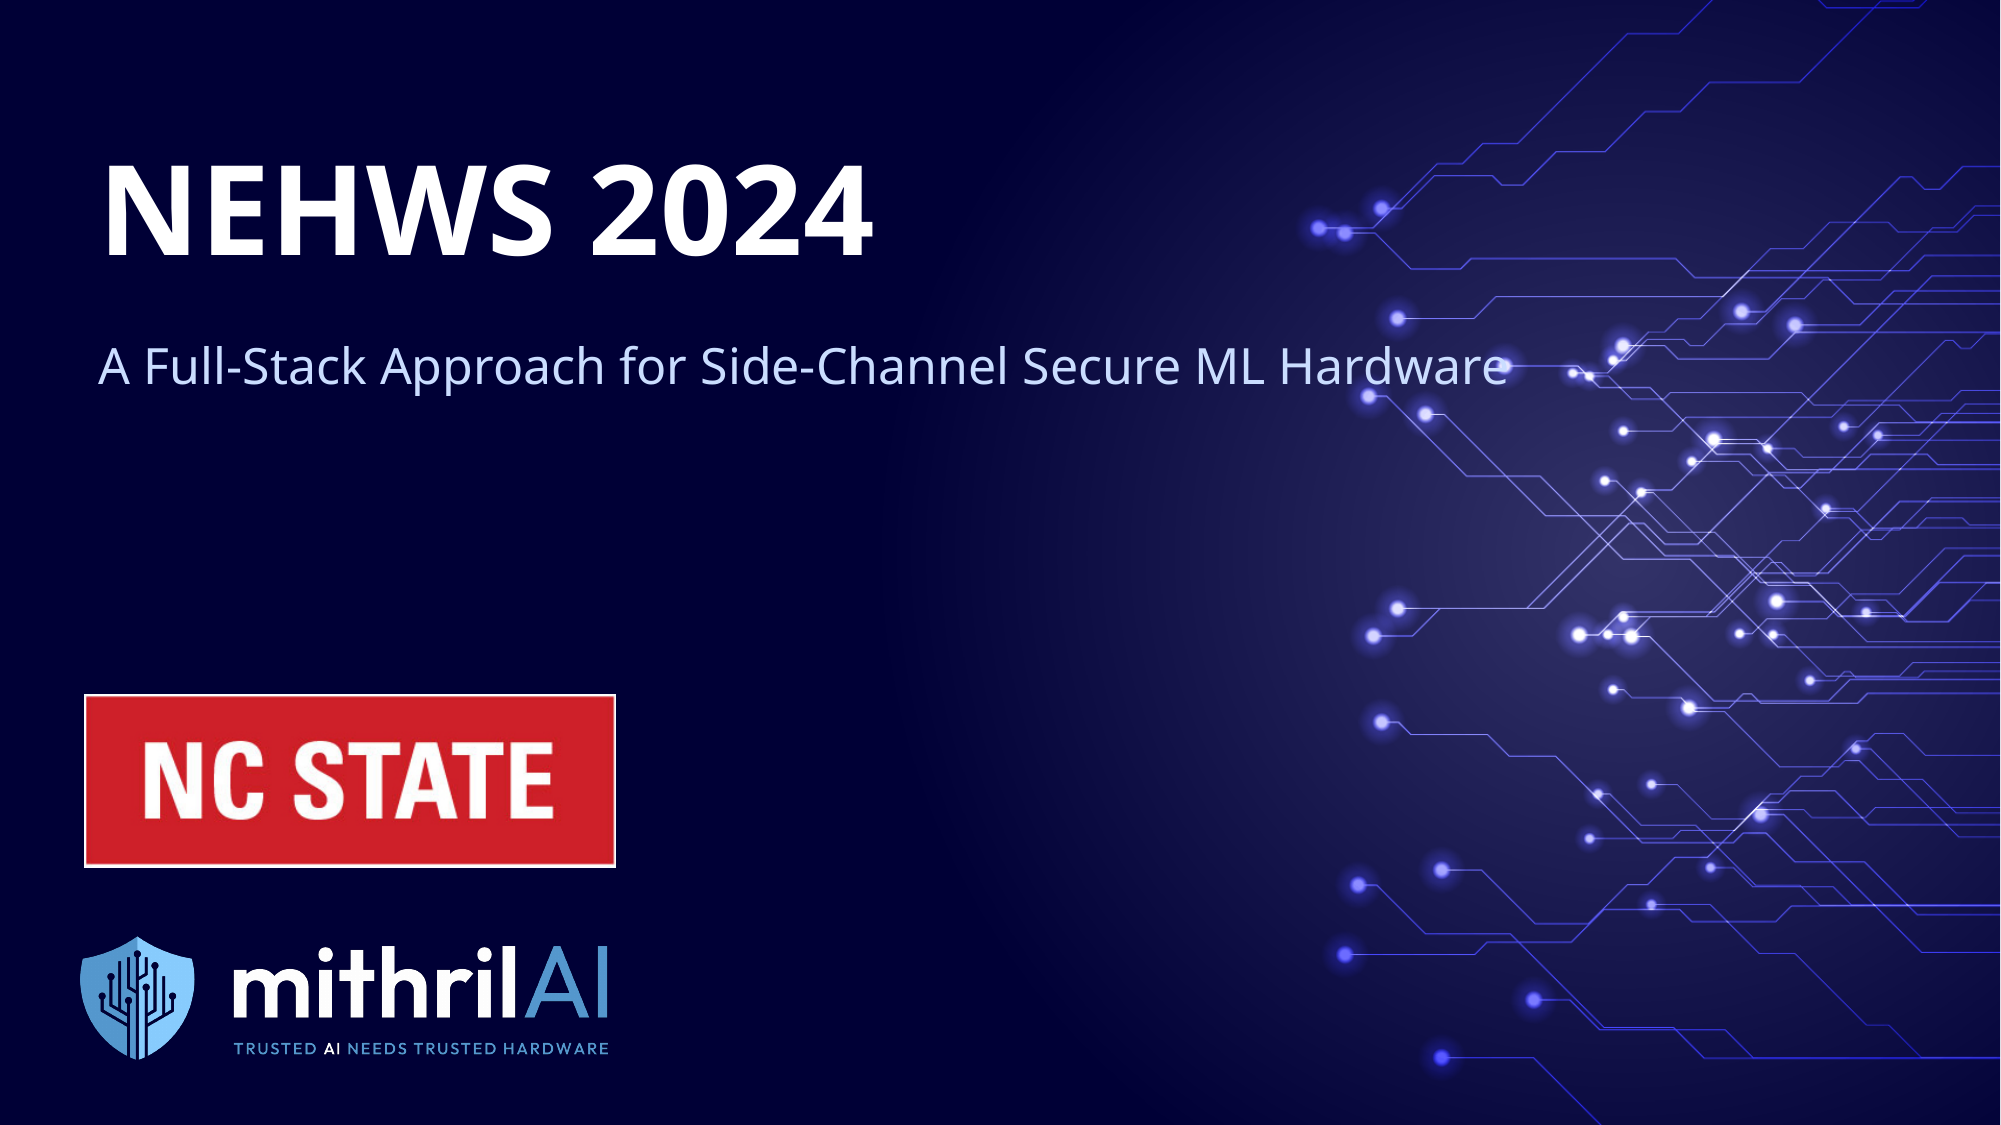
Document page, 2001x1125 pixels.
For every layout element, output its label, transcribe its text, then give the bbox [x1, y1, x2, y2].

subtitle A Full-Stack Approach for Side-Channel Secure ML Hardware [84, 327, 1916, 418]
title NEHWS 2024 [84, 139, 1916, 305]
picture [0, 0, 2001, 1125]
